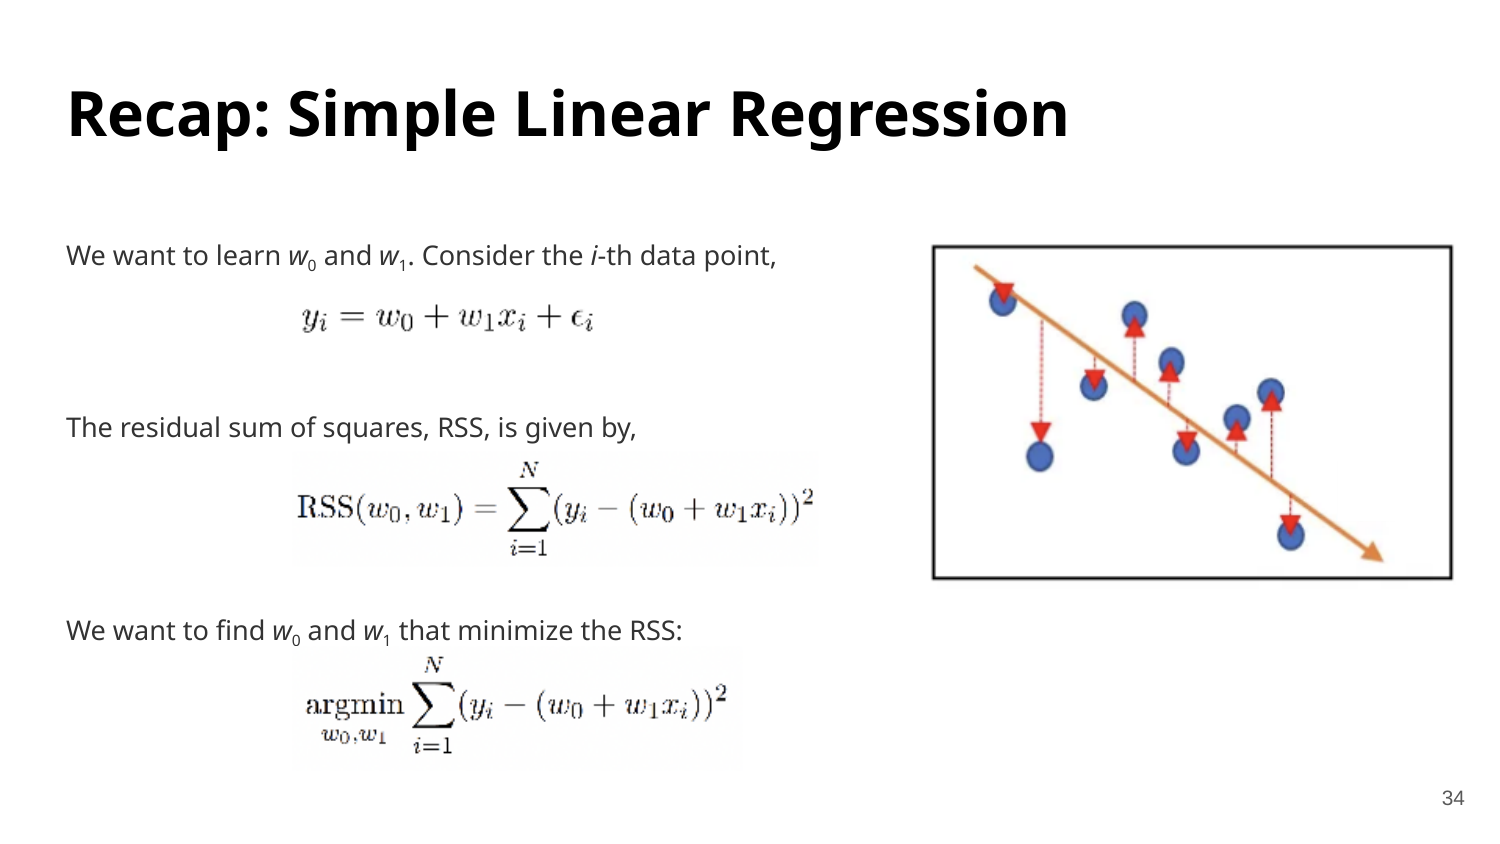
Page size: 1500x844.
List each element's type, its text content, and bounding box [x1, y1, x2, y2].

text_box We want to learn w0 and w1. Consider the i-th data point, [51, 204, 1377, 290]
picture [292, 451, 820, 567]
picture [292, 297, 602, 348]
text_box Recap: Simple Linear Regression [51, 72, 1449, 167]
picture [922, 233, 1466, 589]
text_box The residual sum of squares, RSS, is given by, [51, 379, 917, 459]
text_box We want to find w0 and w1 that minimize the RSS: [51, 579, 1377, 665]
picture [292, 645, 744, 771]
slide_number 34 [1389, 764, 1480, 830]
